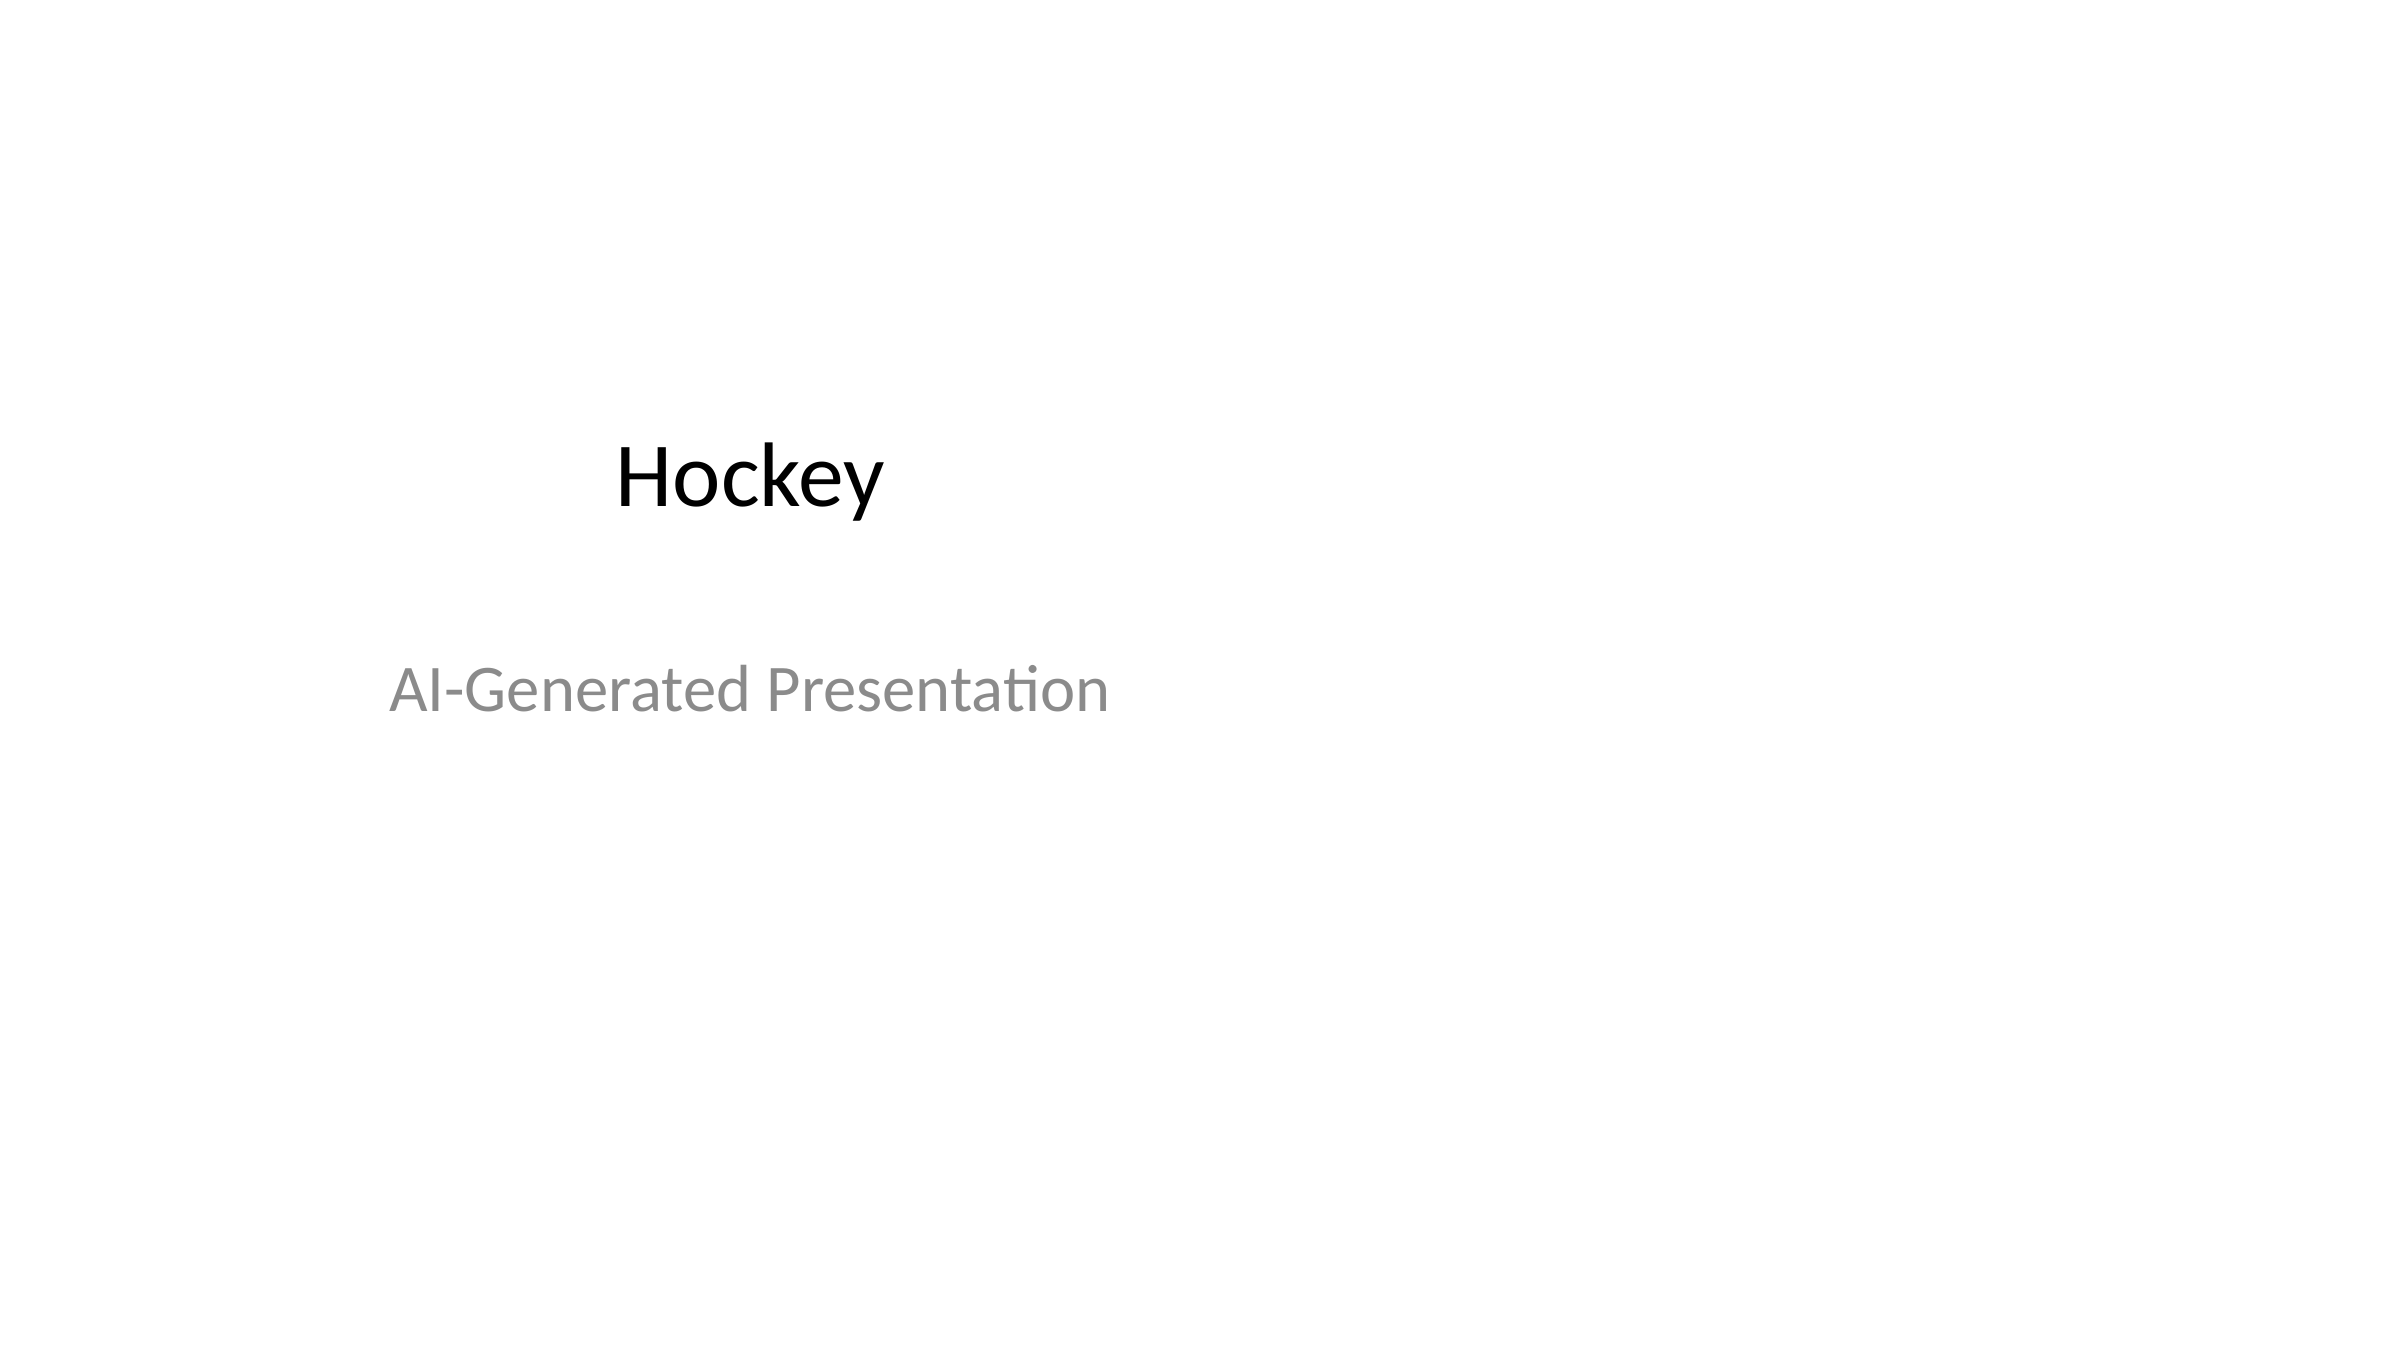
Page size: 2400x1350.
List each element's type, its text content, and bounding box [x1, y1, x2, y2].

title Hockey [112, 349, 1388, 591]
subtitle AI-Generated Presentation [225, 637, 1275, 925]
